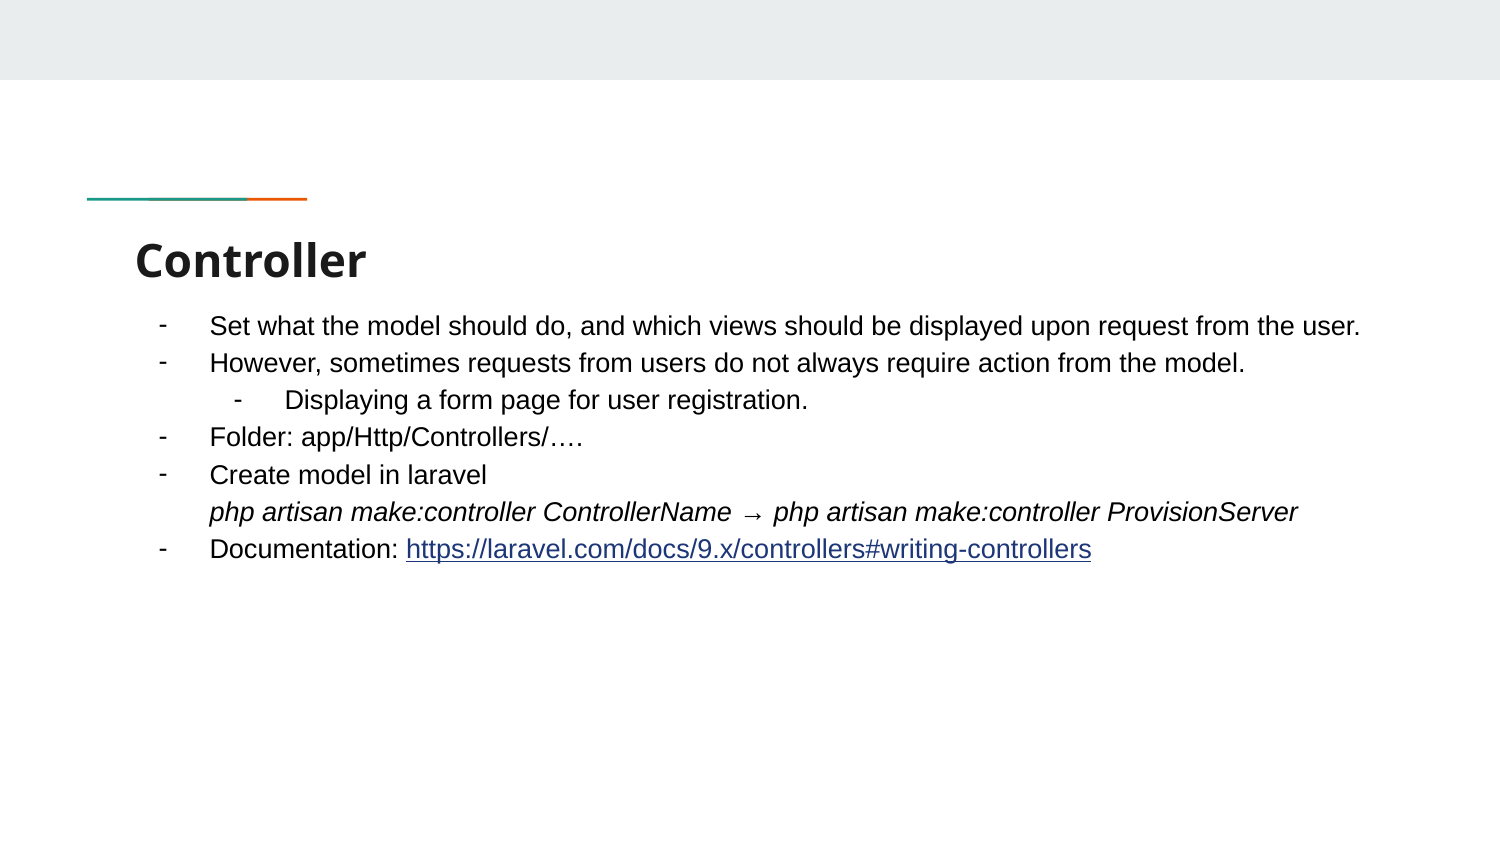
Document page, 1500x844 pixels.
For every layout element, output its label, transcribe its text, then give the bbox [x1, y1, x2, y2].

text_box Set what the model should do, and which views should be displayed upon request from the user. However, sometimes requests from users do not always require action from the model. Displaying a form page for user registration. Folder: app/Http/Controllers/…. Create model in laravel php artisan make:controller ControllerName → php artisan make:controller ProvisionServer Documentation: https://laravel.com/docs/9.x/controllers#writing-controllers [119, 305, 1381, 617]
title Controller [119, 216, 1381, 305]
